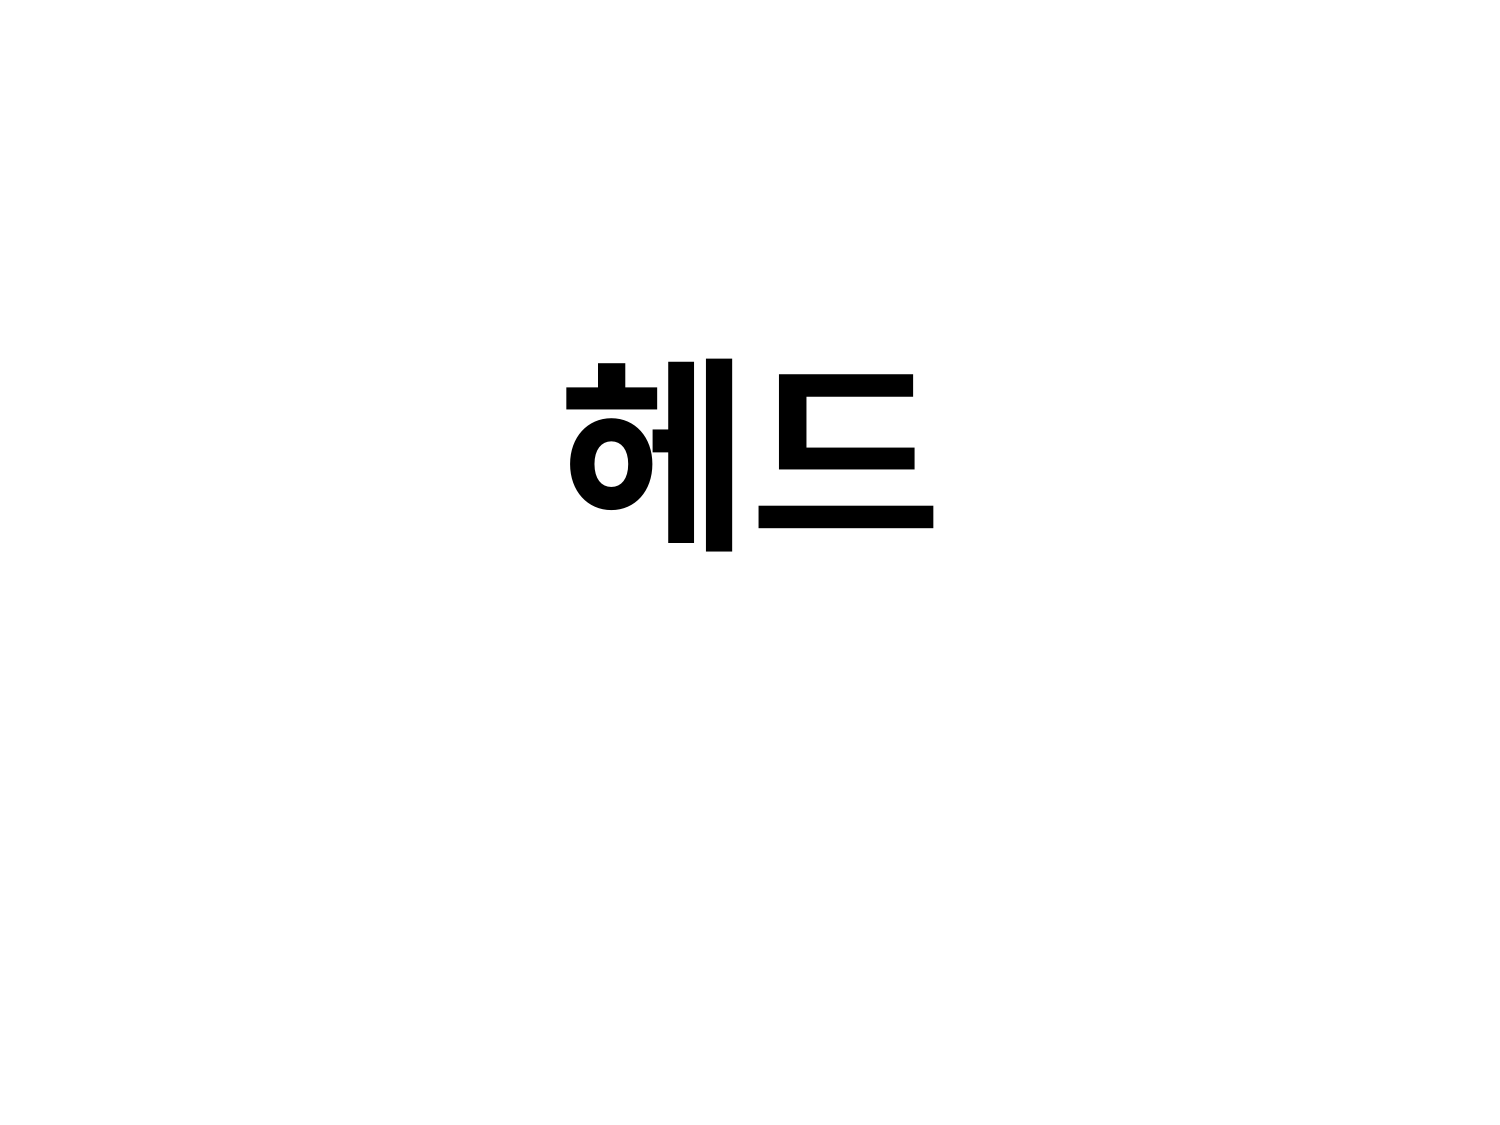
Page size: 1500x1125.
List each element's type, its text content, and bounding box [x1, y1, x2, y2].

text_box 헤드 [543, 317, 957, 583]
